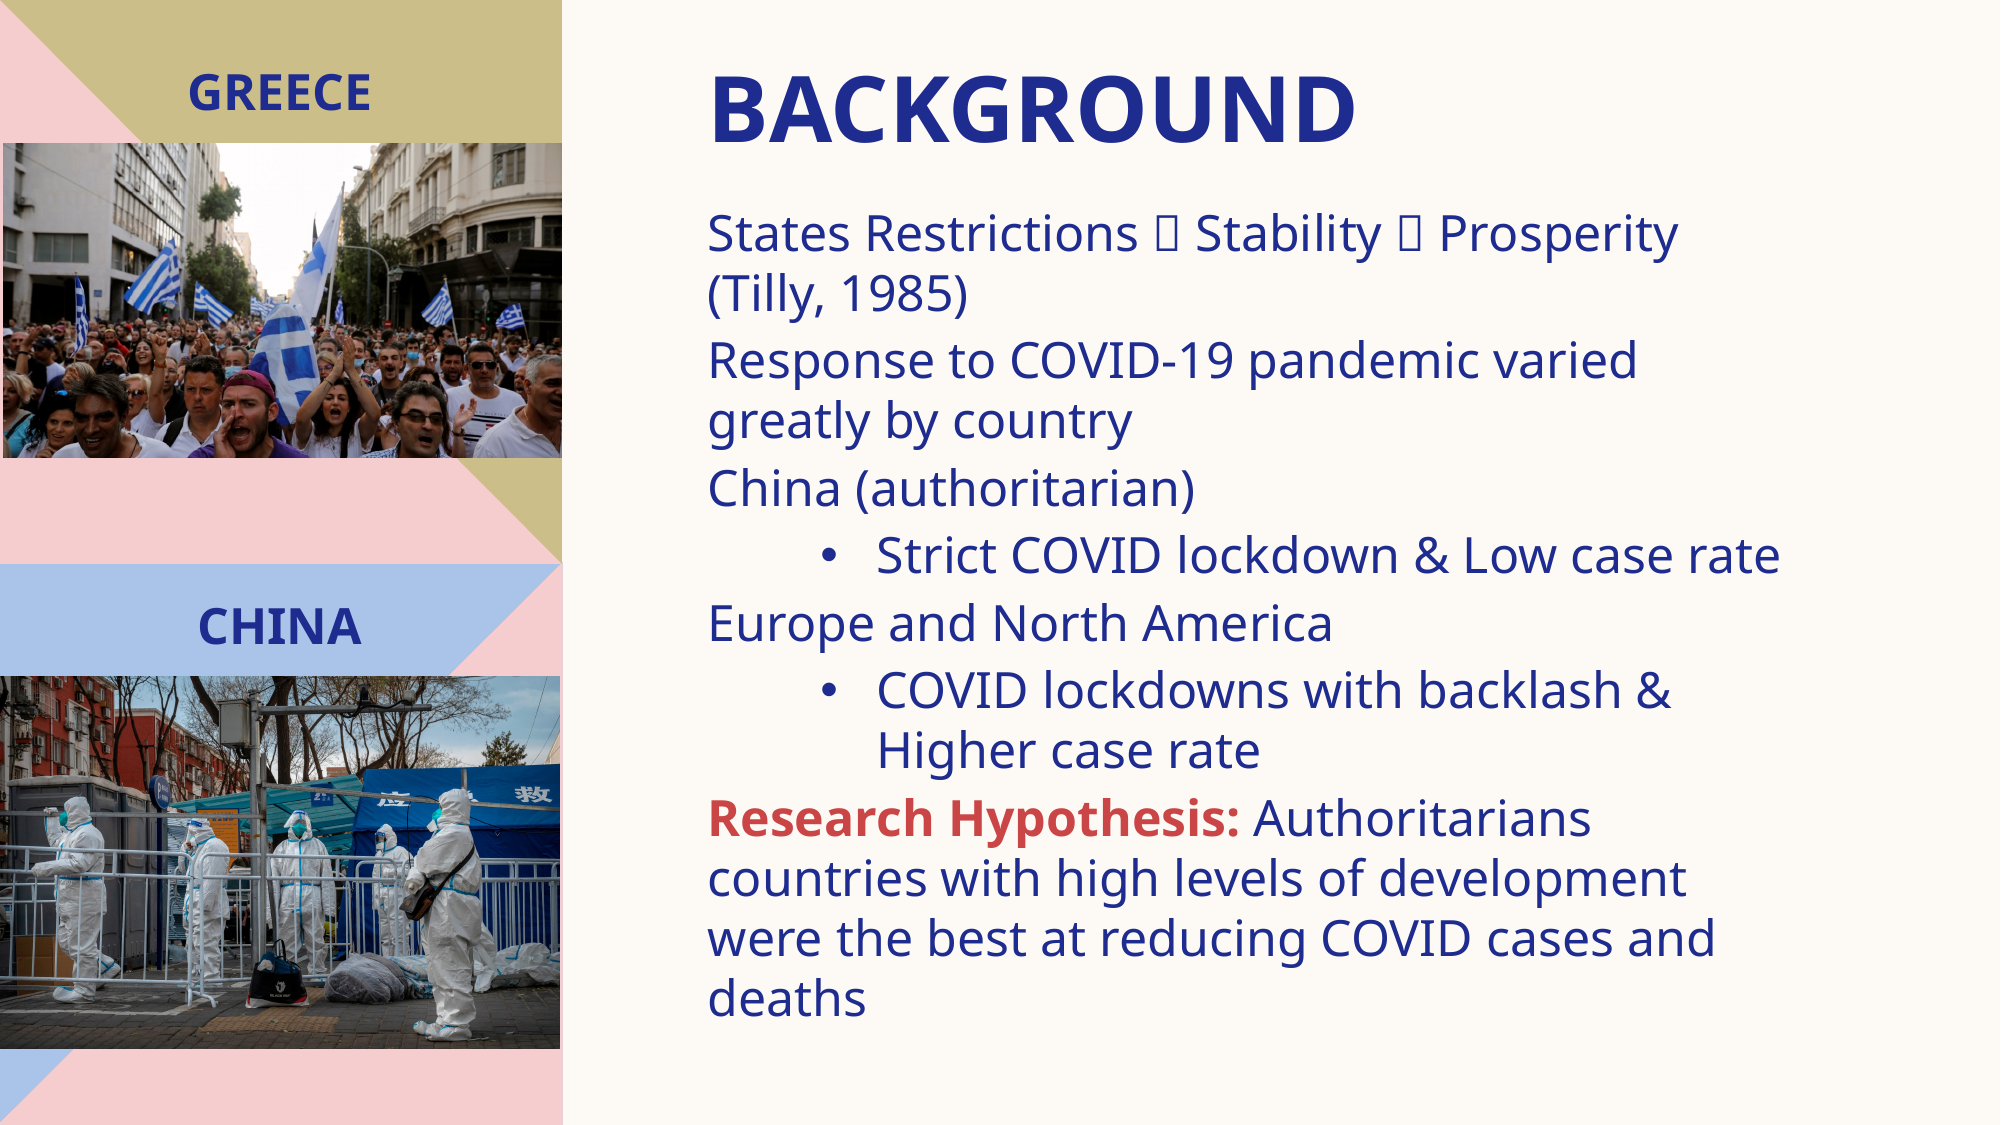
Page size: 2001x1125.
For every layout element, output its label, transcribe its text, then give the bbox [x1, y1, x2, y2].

text_box Greece [0, 52, 560, 120]
picture [0, 676, 560, 1049]
list States Restrictions  Stability  Prosperity (Tilly, 1985) Response to COVID-19 pandemic varied greatly by country China (authoritarian) Strict COVID lockdown & Low case rate Europe and North America COVID lockdowns with backlash & Higher case rate Research Hypothesis: Authoritarians countries with high levels of development were the best at reducing COVID cases and deaths [693, 193, 1803, 972]
picture [3, 143, 562, 458]
text_box China [0, 587, 560, 654]
title Background [693, 43, 1803, 170]
